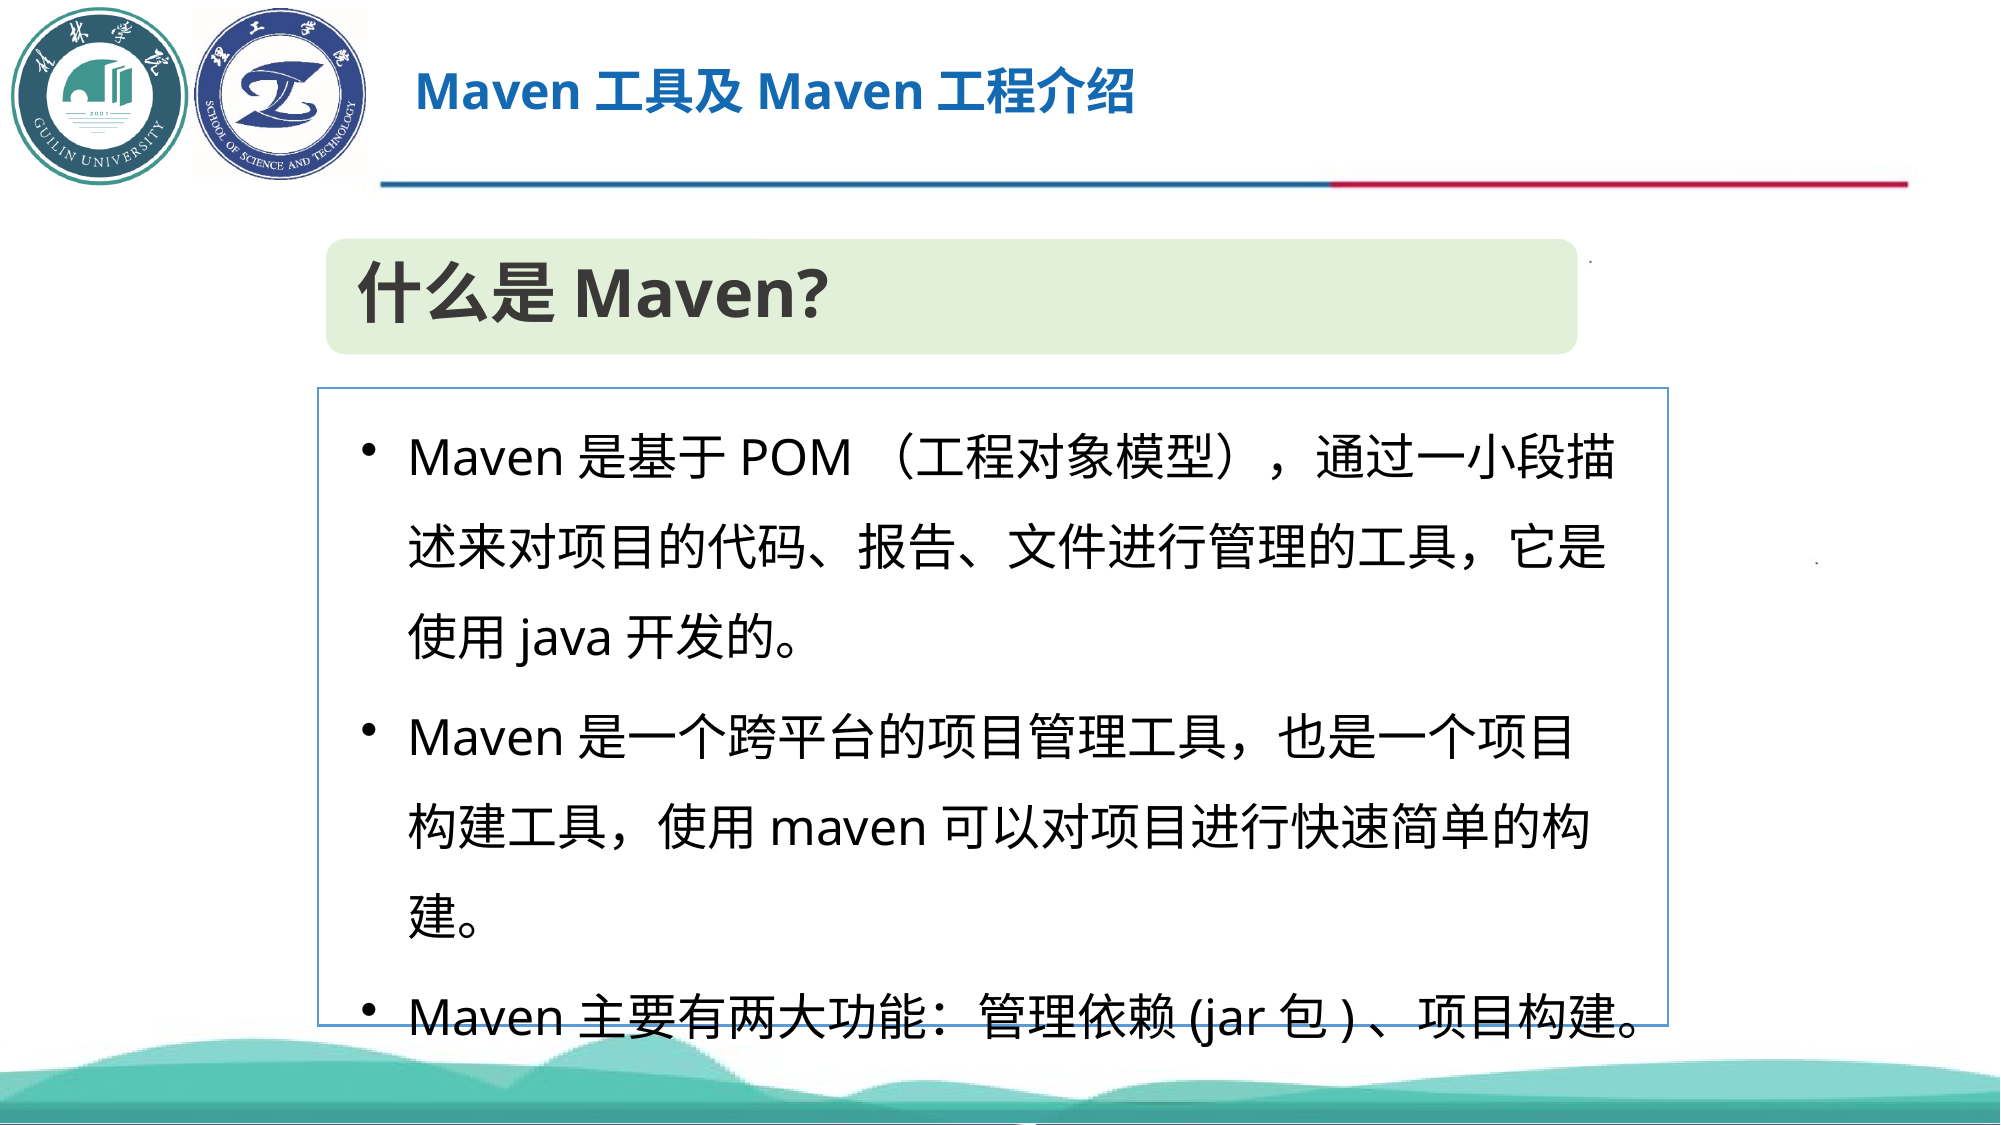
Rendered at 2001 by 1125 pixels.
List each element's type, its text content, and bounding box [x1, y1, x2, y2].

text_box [317, 232, 1668, 1026]
picture [0, 0, 2001, 1125]
title Maven工具及Maven工程介绍 [399, 39, 1468, 147]
